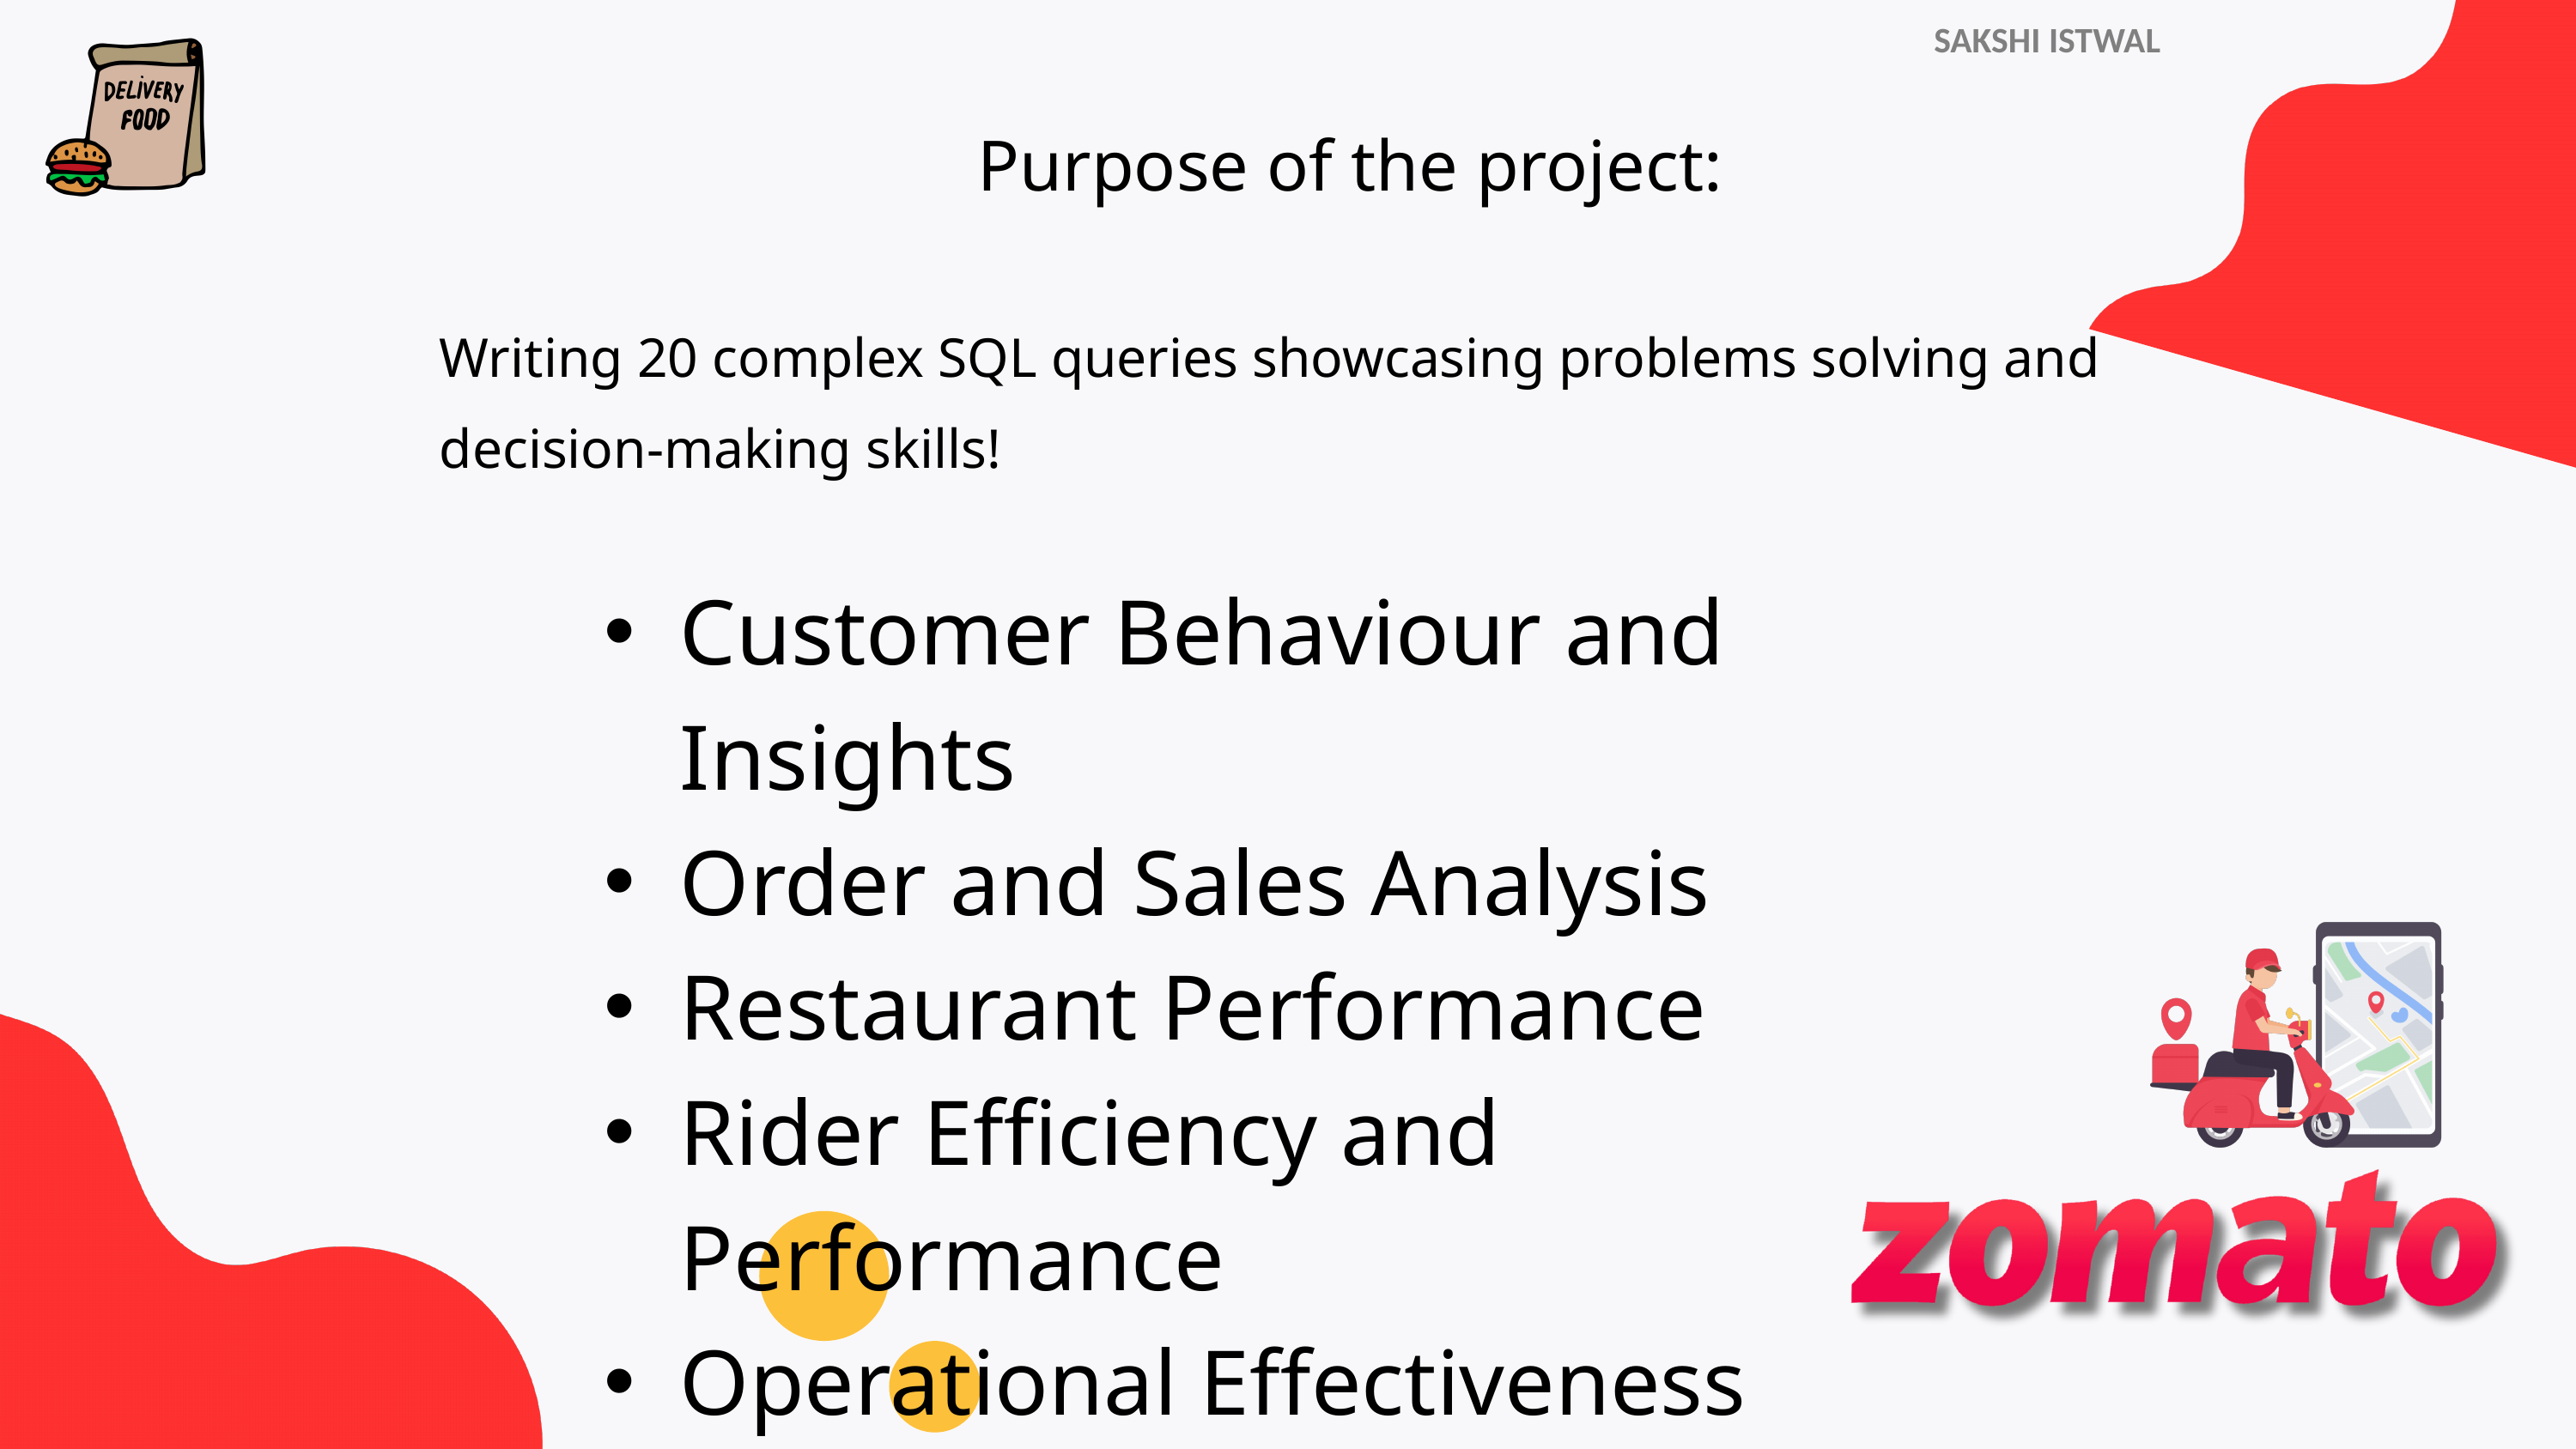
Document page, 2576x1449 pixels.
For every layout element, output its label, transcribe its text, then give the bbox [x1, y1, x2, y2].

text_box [758, 1210, 890, 1342]
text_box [889, 1340, 981, 1433]
text_box [45, 38, 206, 197]
text_box [2086, 0, 2576, 468]
text_box Purpose of the project: [471, 86, 2229, 205]
text_box [2150, 922, 2444, 1148]
text_box [0, 873, 547, 1449]
text_box Customer Behaviour and Insights Order and Sales Analysis Restaurant Performance Rider Efficiency and Performance Operational Effectiveness [528, 557, 1925, 1434]
text_box [1831, 1050, 2539, 1449]
text_box Writing 20 complex SQL queries showcasing problems solving and decision-making skills! [439, 297, 2196, 479]
